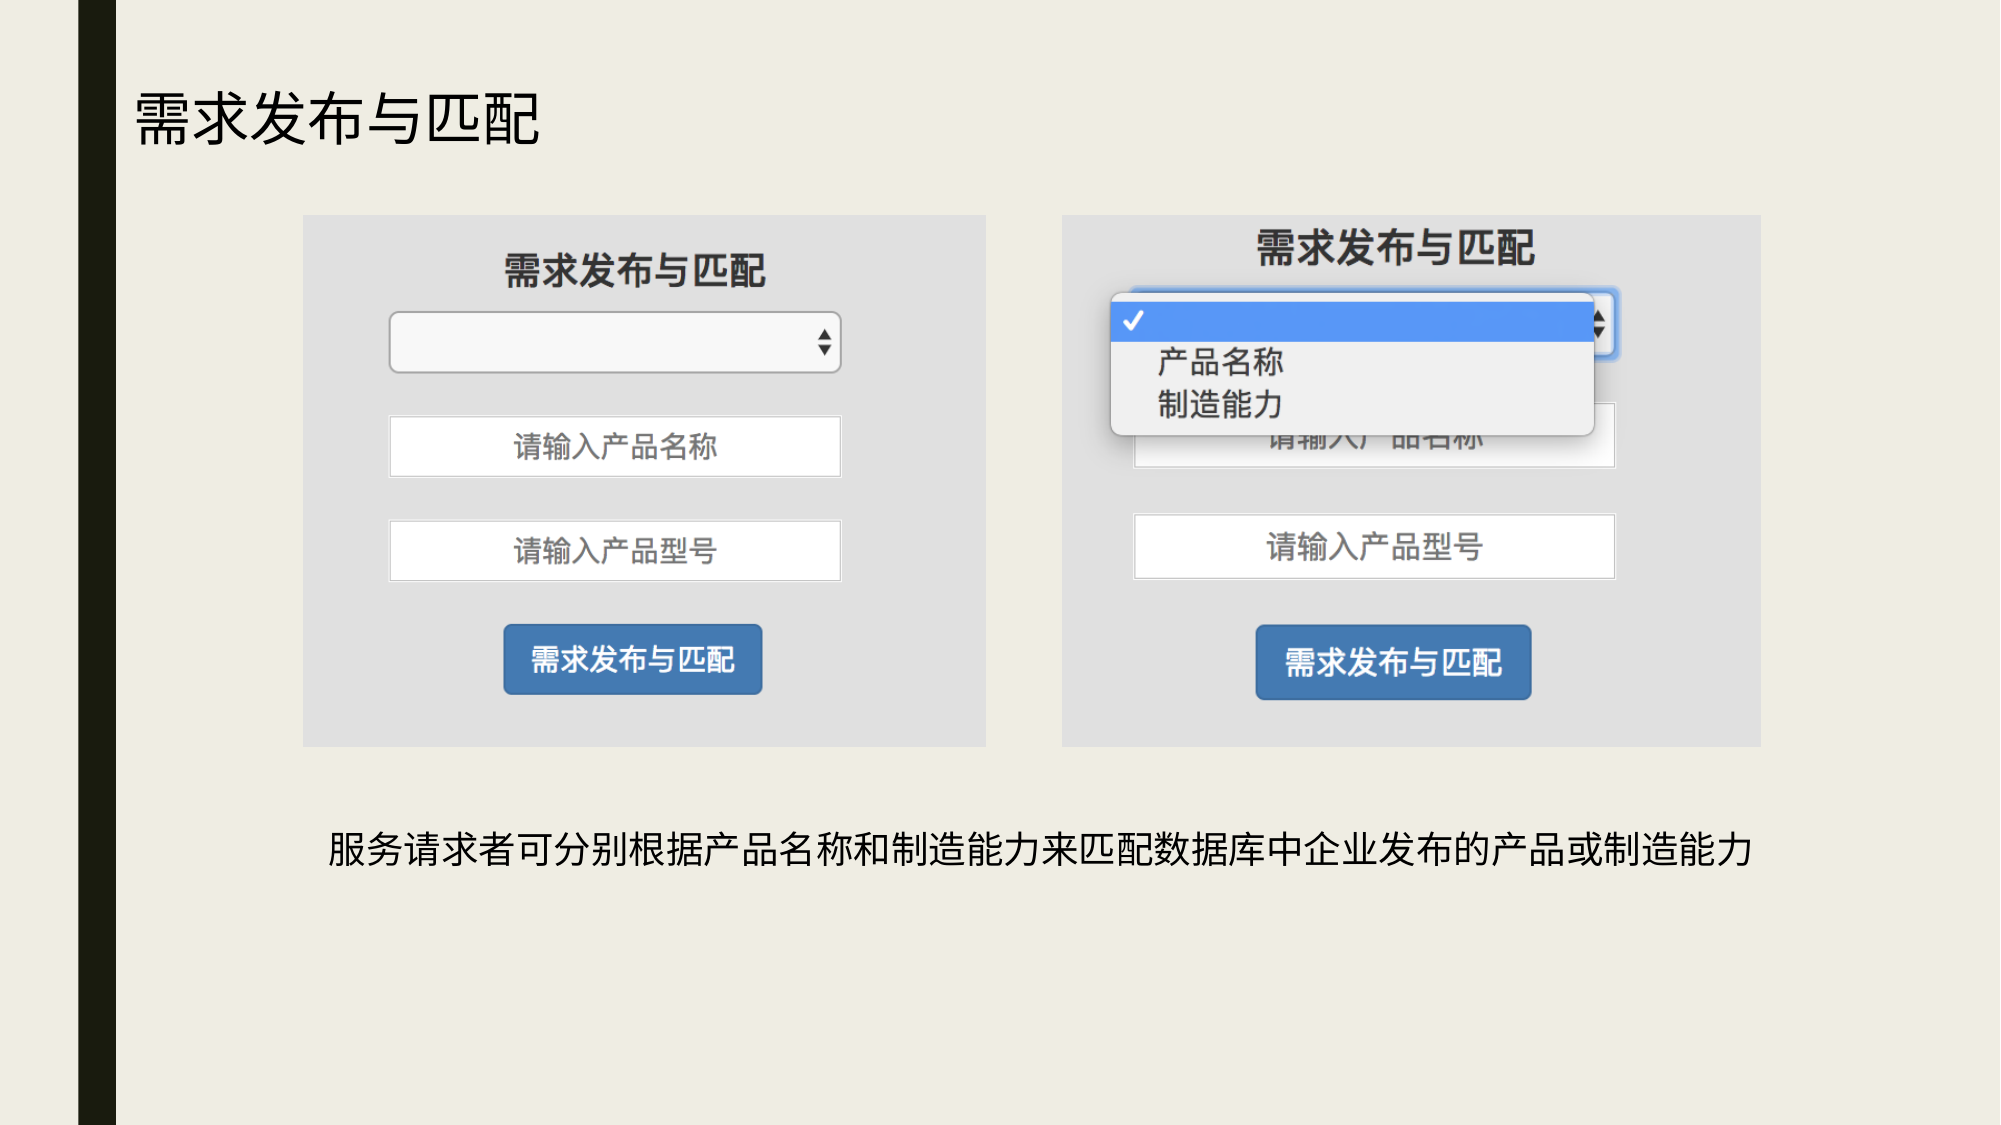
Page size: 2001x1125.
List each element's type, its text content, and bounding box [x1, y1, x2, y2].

picture [1062, 215, 1761, 747]
text_box 需求发布与匹配 [118, 75, 556, 160]
text_box 服务请求者可分别根据产品名称和制造能力来匹配数据库中企业发布的产品或制造能力 [313, 818, 1769, 879]
picture [303, 215, 986, 747]
